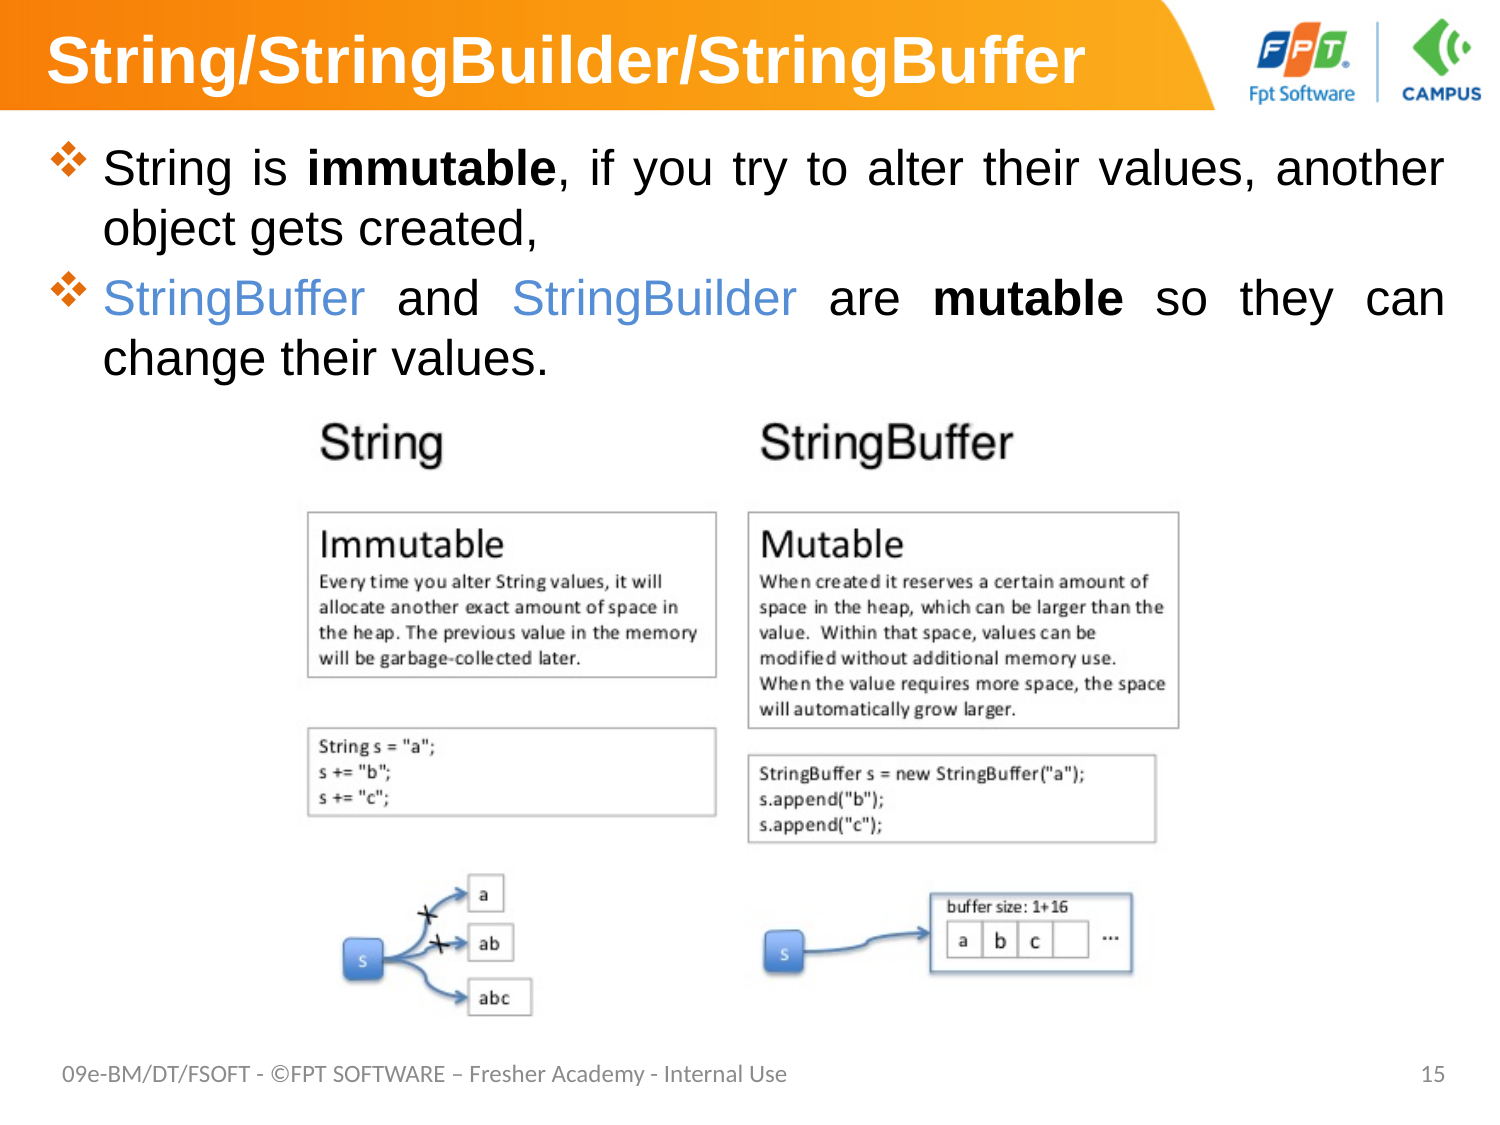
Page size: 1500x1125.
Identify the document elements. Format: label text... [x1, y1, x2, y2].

footer 09e-BM/DT/FSOFT - ©FPT SOFTWARE – Fresher Academy - Internal Use [31, 1042, 820, 1103]
list String is immutable, if you try to alter their values, another object gets created, StringBuffer and StringBuilder are mutable so they can change their values. [31, 127, 1461, 1020]
slide_number 15 [1074, 1042, 1461, 1103]
title String/StringBuilder/StringBuffer [31, 3, 1461, 111]
picture [0, 0, 1500, 1125]
